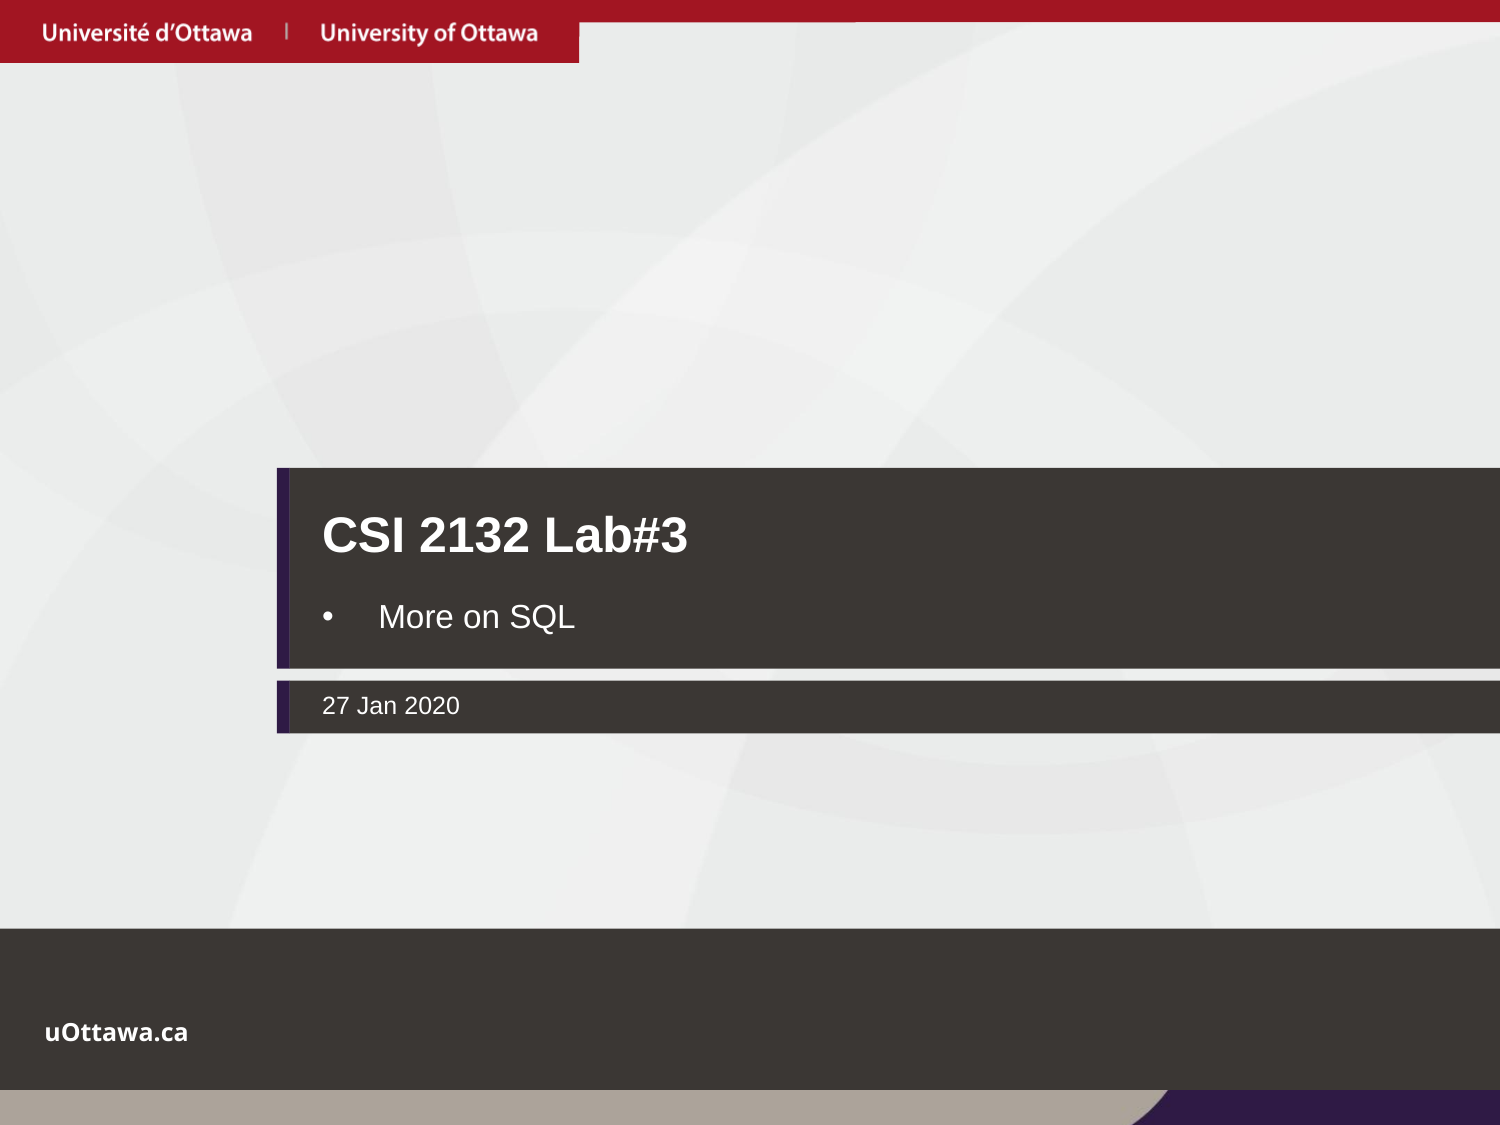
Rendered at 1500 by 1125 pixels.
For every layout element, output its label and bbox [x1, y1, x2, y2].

text_box [0, 0, 1500, 1125]
